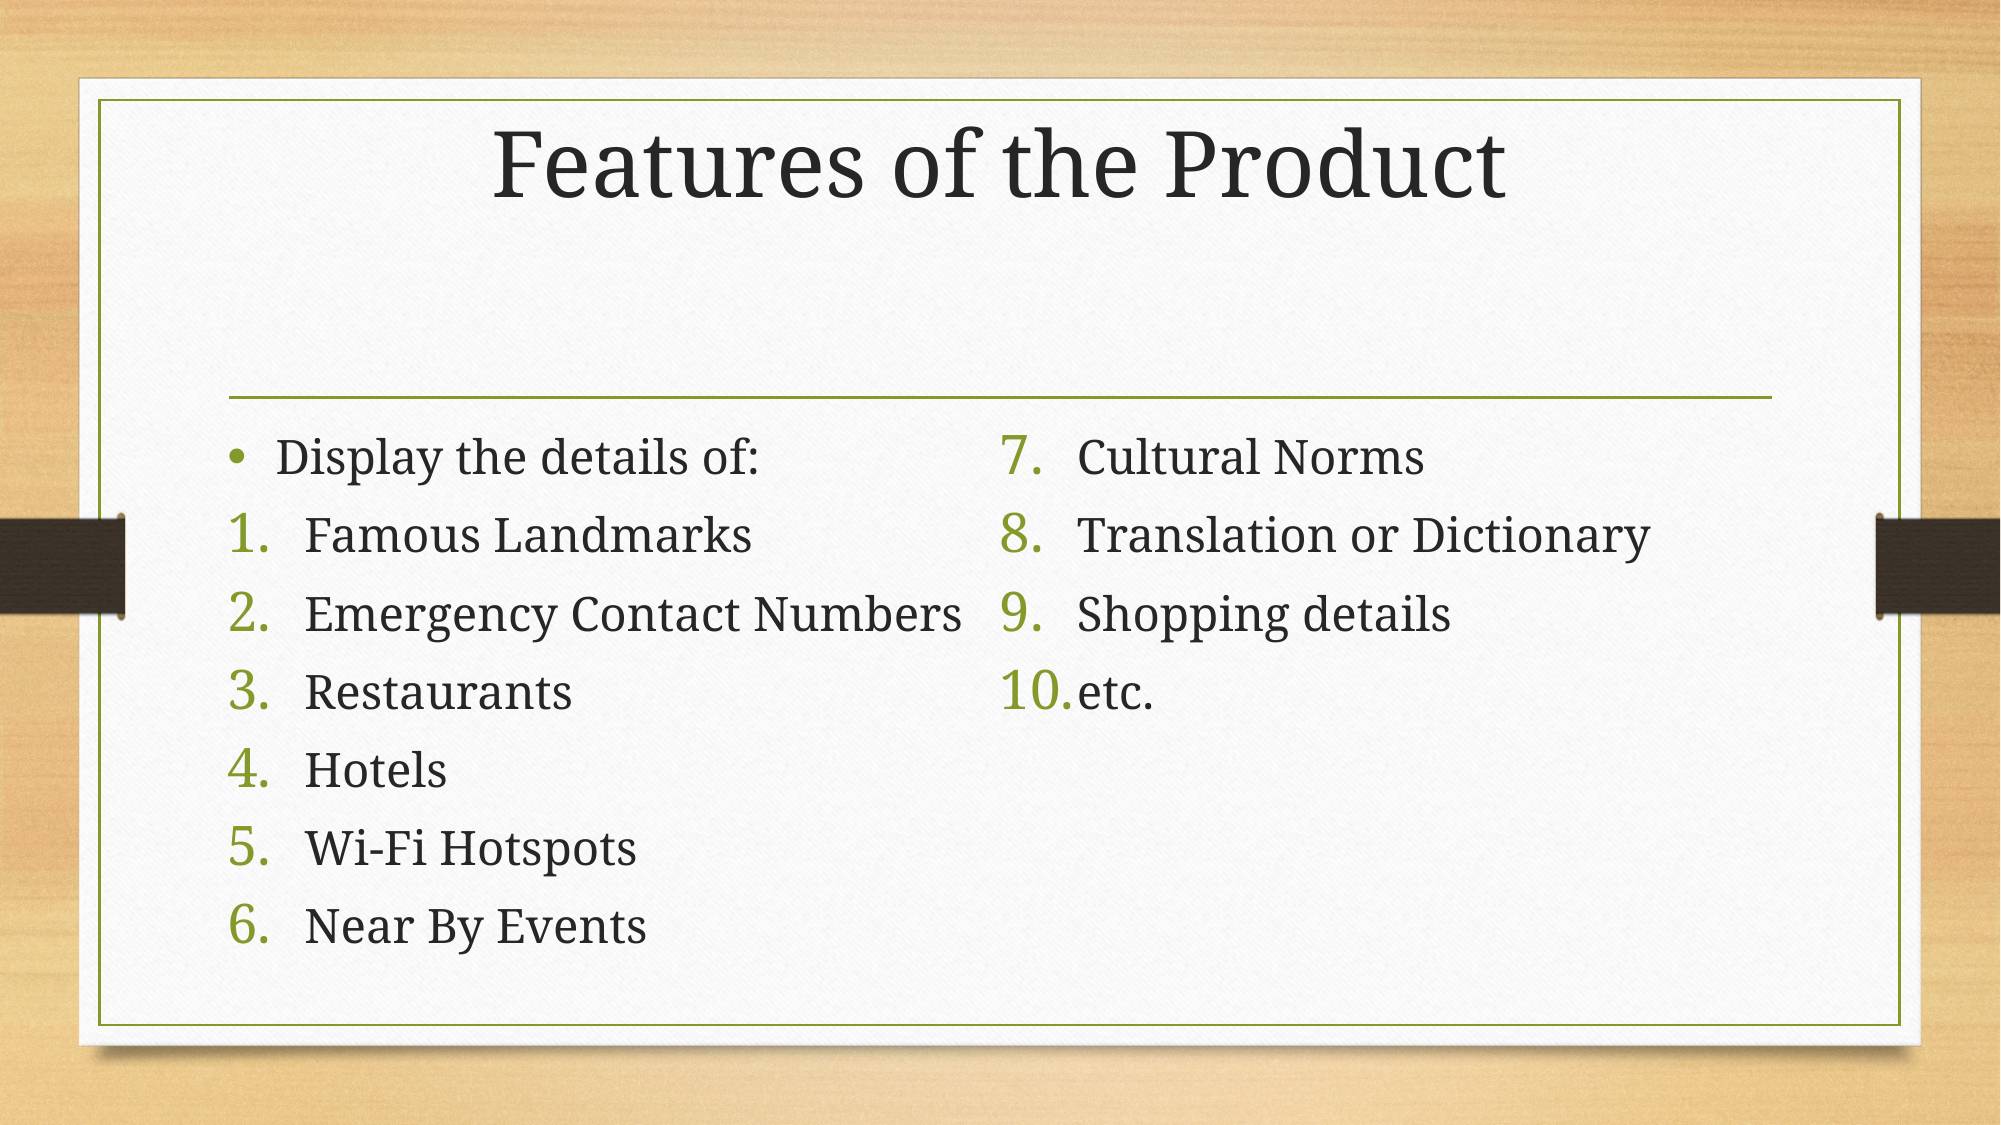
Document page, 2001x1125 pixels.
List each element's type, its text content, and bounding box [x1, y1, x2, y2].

title Features of the Product [212, 54, 1788, 268]
picture [0, 0, 2001, 1125]
list Display the details of: Famous Landmarks Emergency Contact Numbers Restaurants Hotels Wi-Fi Hotspots Near By Events Cultural Norms Translation or Dictionary Shopping details etc. [212, 419, 1788, 964]
